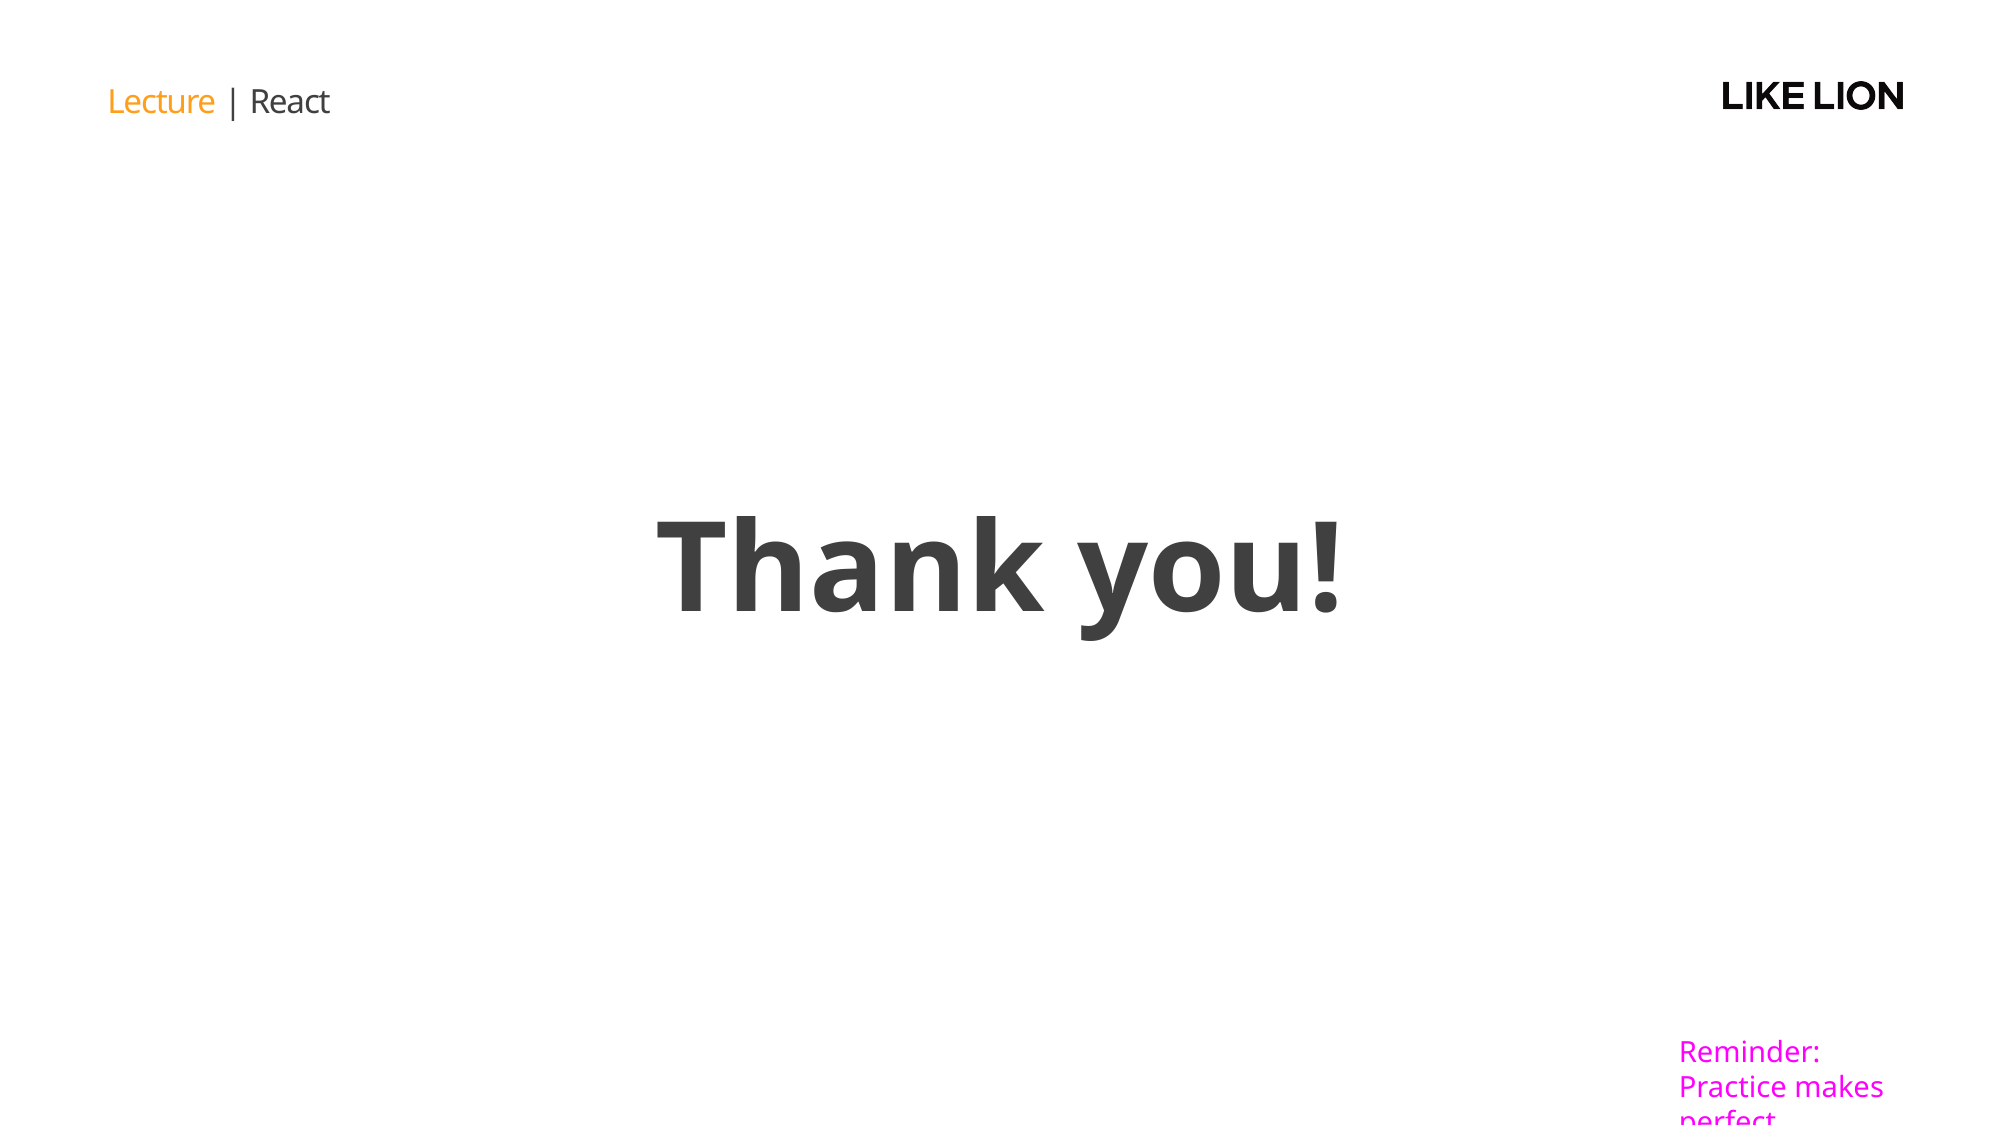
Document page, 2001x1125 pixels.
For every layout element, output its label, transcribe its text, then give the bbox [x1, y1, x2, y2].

text_box Reminder: Practice makes perfect [1663, 1018, 2000, 1125]
picture [1723, 81, 1903, 110]
text_box Lecture | React [92, 72, 866, 128]
text_box Thank you! [483, 479, 1517, 644]
